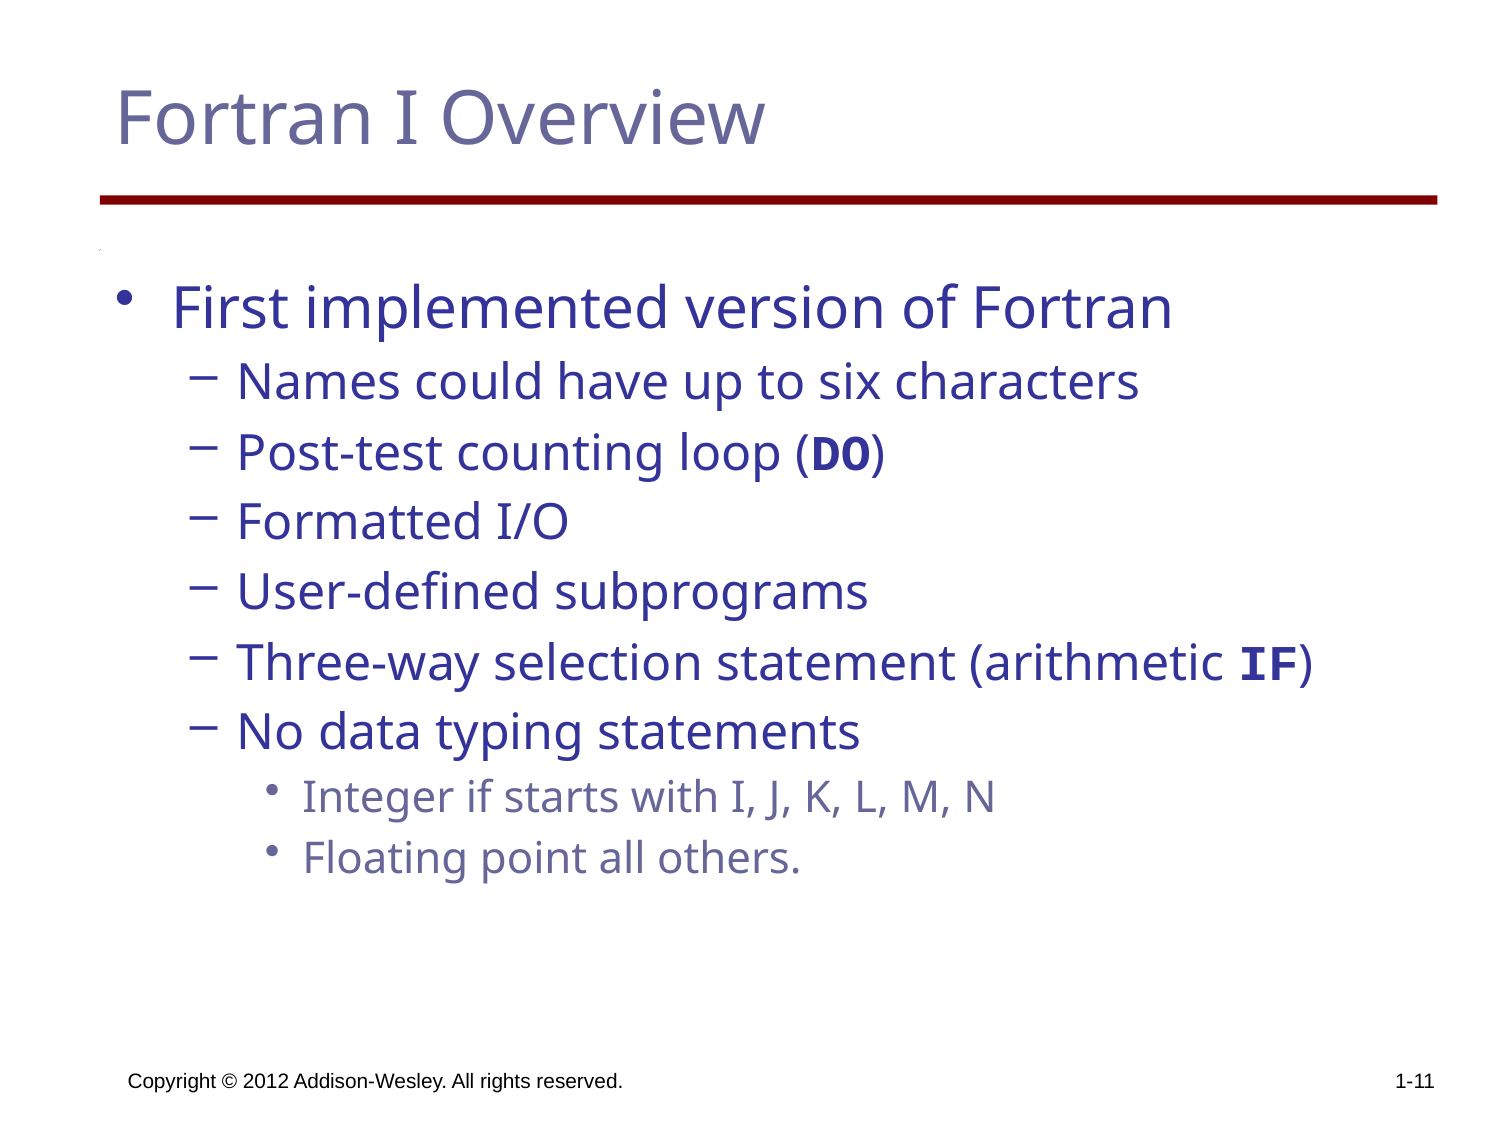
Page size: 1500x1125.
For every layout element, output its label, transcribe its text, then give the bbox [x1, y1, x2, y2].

list First implemented version of Fortran Names could have up to six characters Post-test counting loop (DO) Formatted I/O User-defined subprograms Three-way selection statement (arithmetic IF) No data typing statements Integer if starts with I, J, K, L, M, N Floating point all others. [99, 262, 1438, 1013]
footer Copyright © 2012 Addison-Wesley. All rights reserved. [112, 1024, 801, 1101]
title Fortran I Overview [99, 62, 1438, 250]
slide_number 1-11 [1137, 1024, 1451, 1101]
